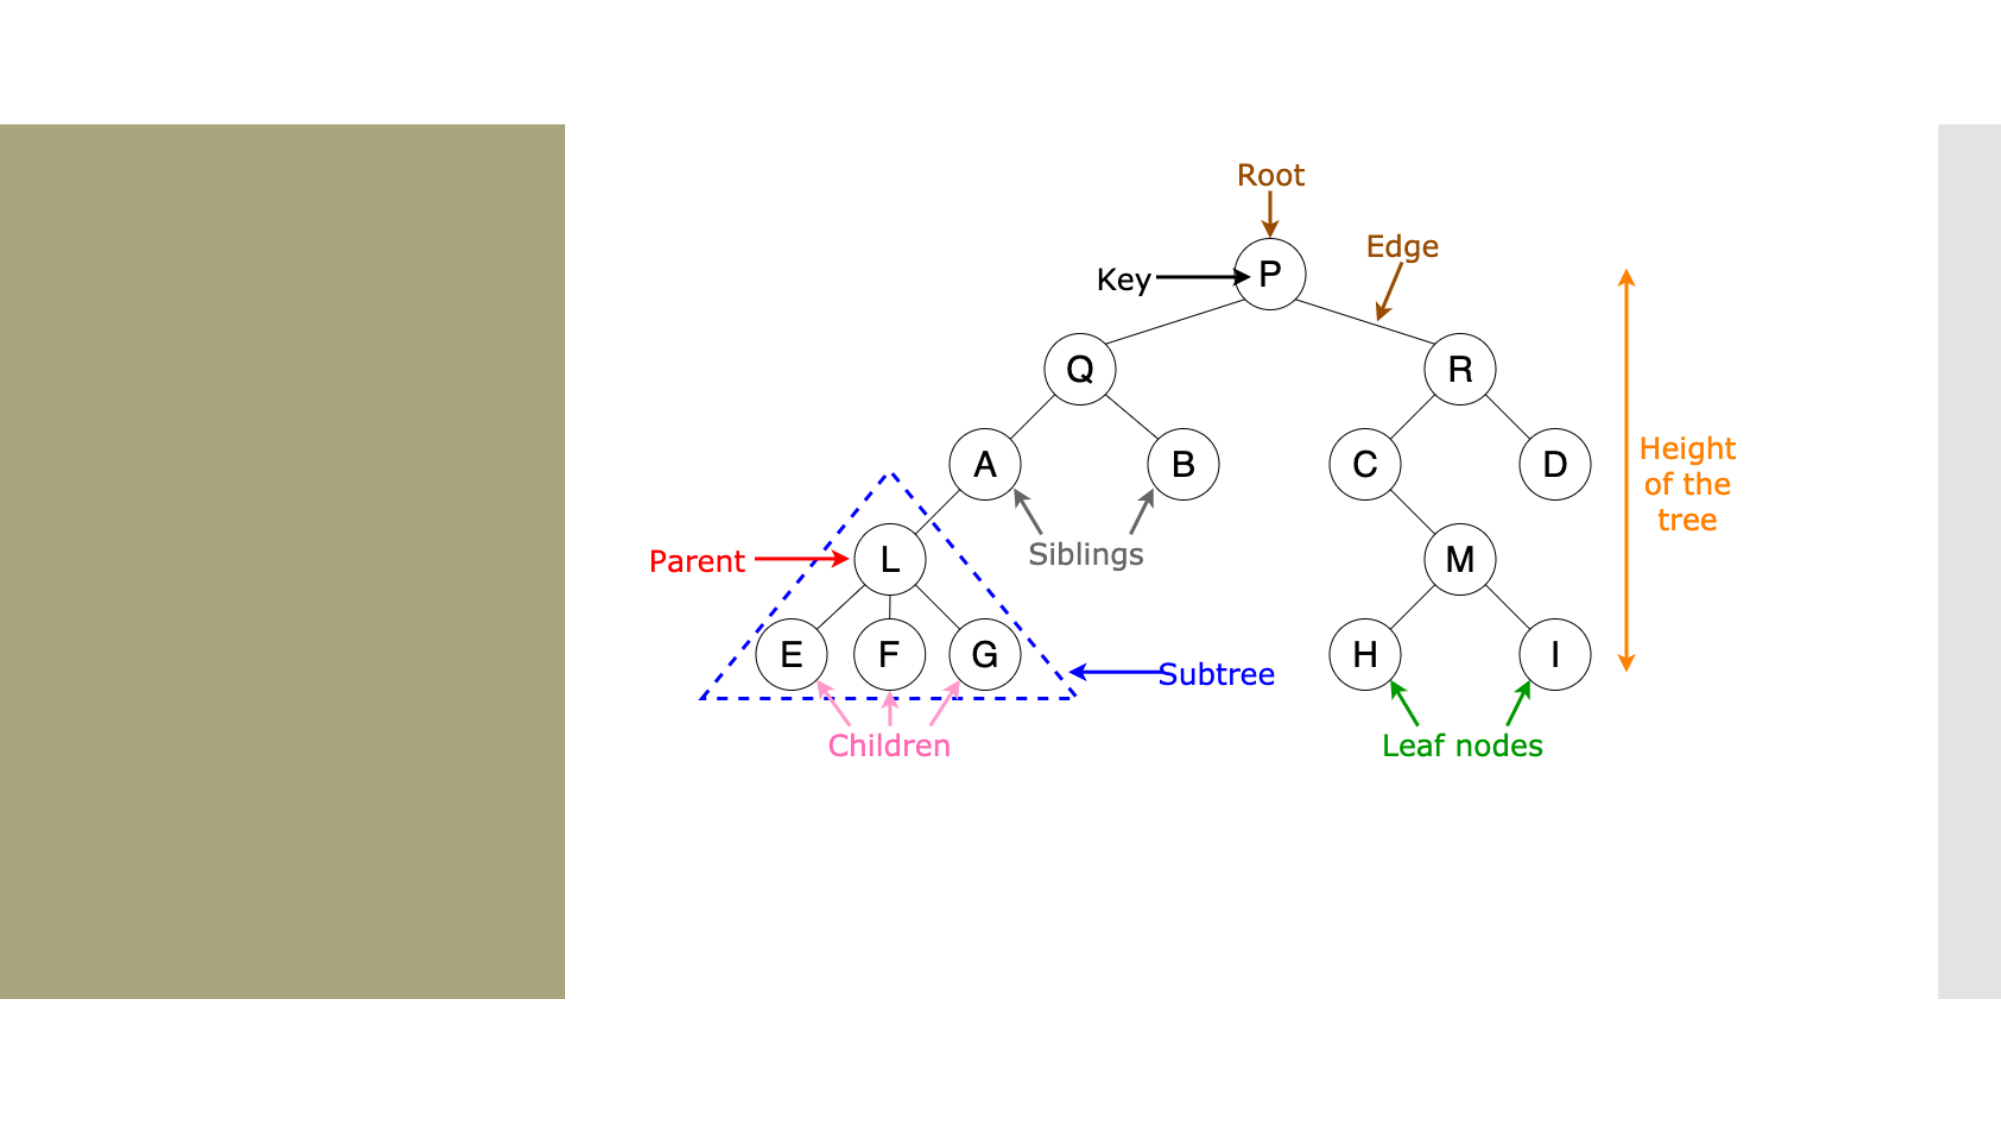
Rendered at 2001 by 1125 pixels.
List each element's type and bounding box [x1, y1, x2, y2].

picture [604, 131, 1762, 787]
